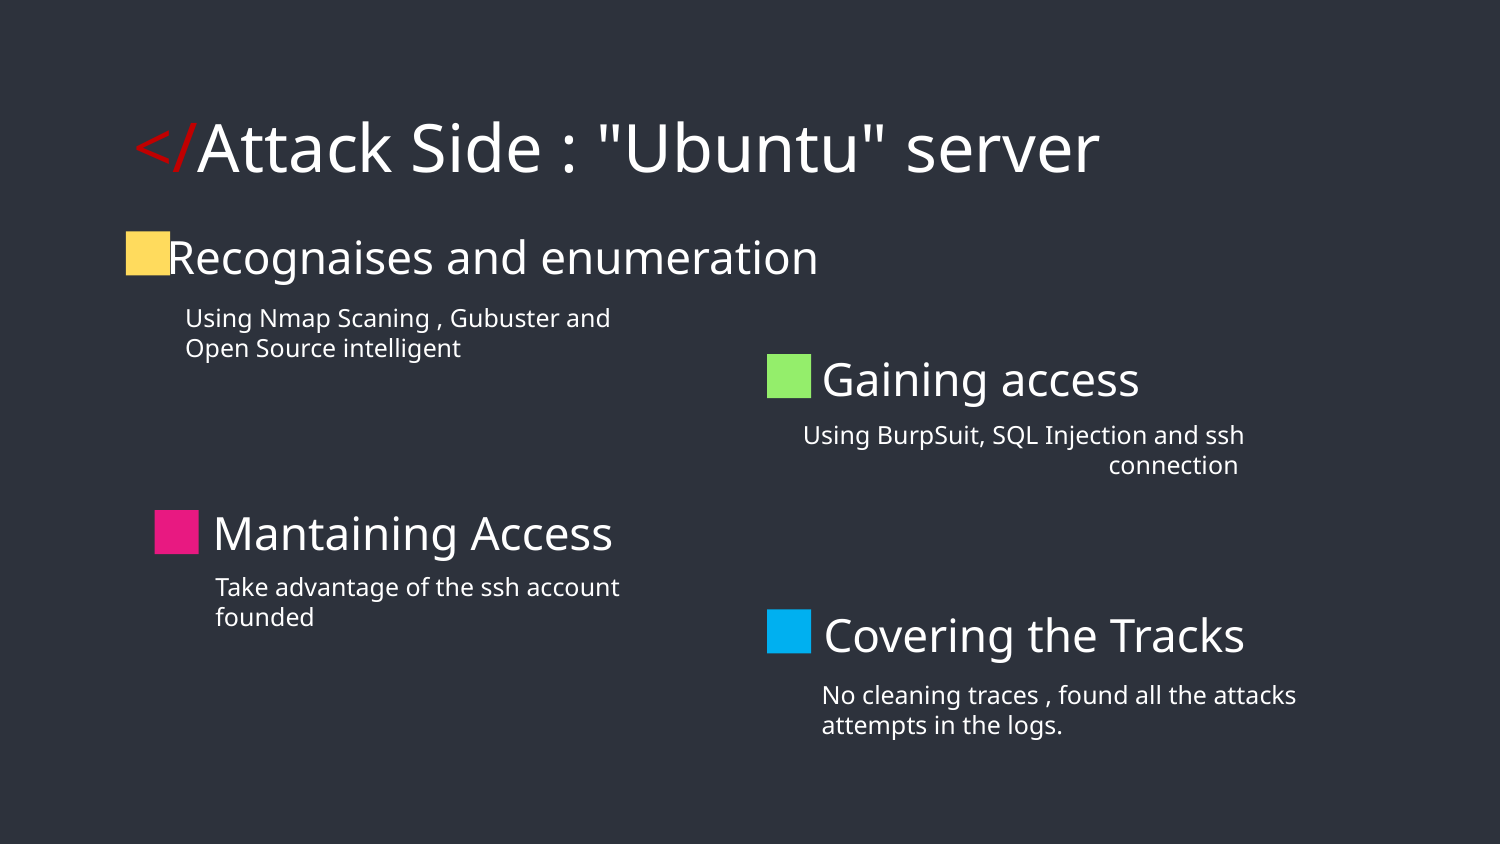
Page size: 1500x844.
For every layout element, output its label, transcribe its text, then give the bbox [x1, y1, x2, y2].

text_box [117, 499, 712, 632]
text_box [749, 345, 1318, 481]
text_box Covering the Tracks [749, 601, 1261, 677]
title </Attack Side : "Ubuntu" server [118, 88, 1382, 183]
text_box No cleaning traces , found all the attacks attempts in the logs. [806, 664, 1318, 791]
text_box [132, 223, 894, 364]
